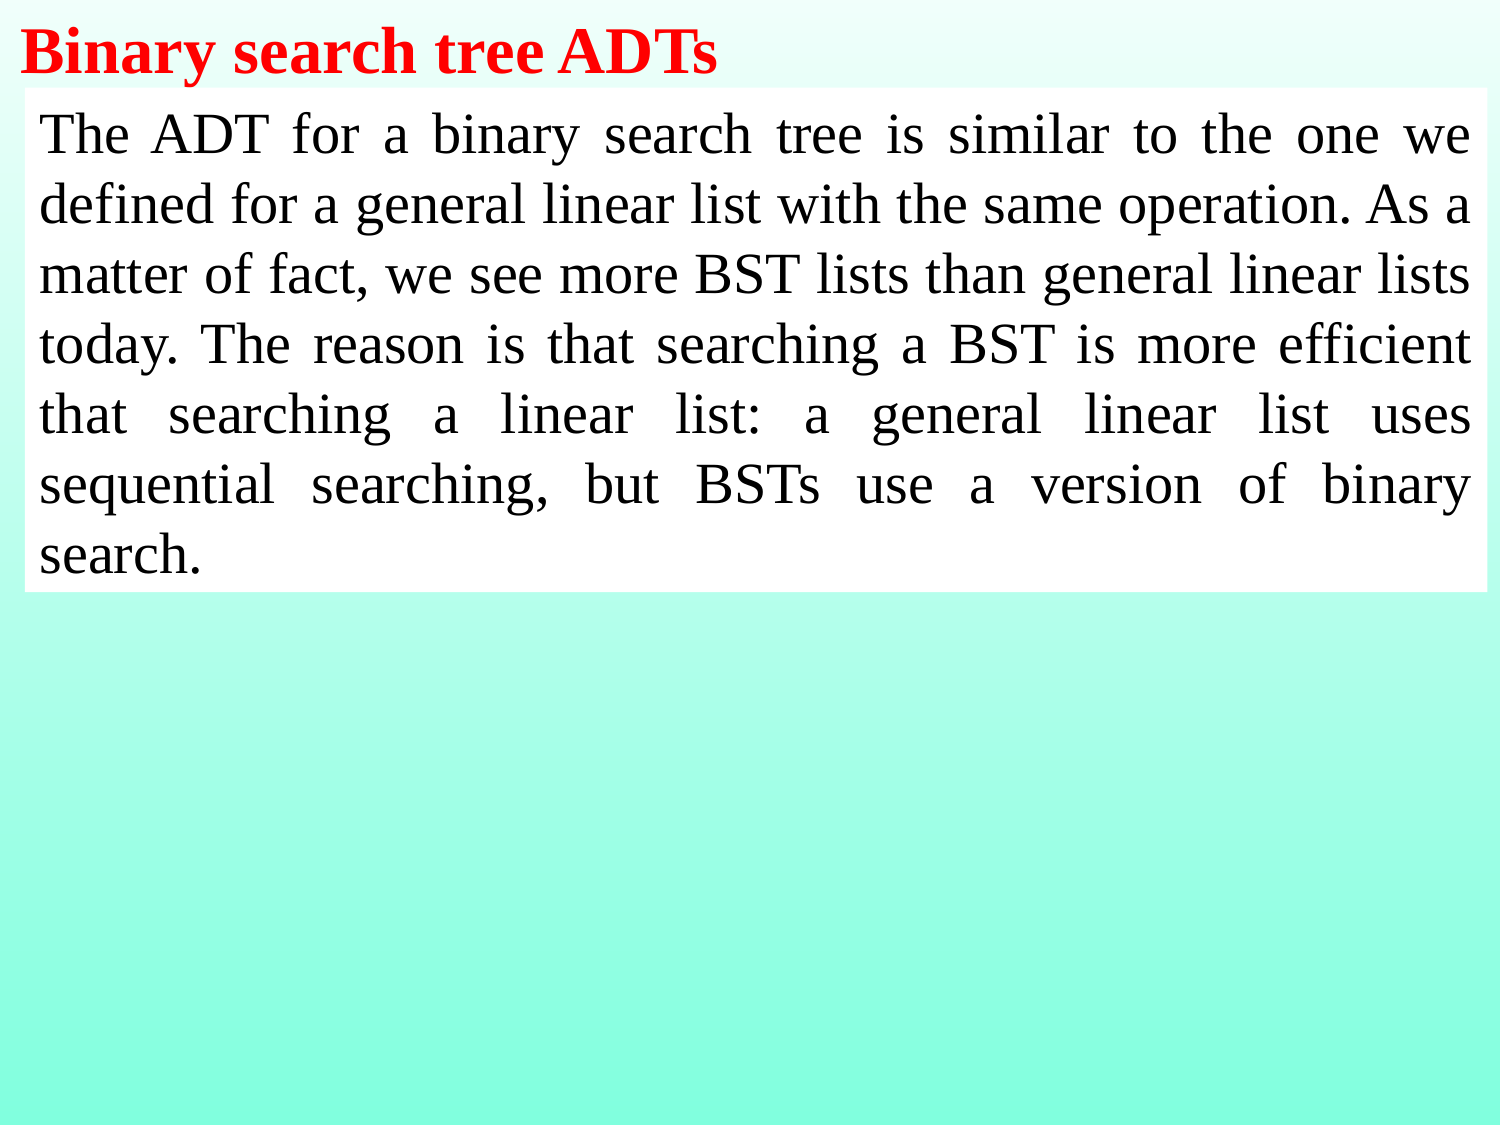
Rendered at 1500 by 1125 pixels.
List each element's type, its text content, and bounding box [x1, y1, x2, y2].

text_box Binary search tree ADTs [5, 0, 735, 95]
text_box The ADT for a binary search tree is similar to the one we defined for a general linear list with the same operation. As a matter of fact, we see more BST lists than general linear lists today. The reason is that searching a BST is more efficient that searching a linear list: a general linear list uses sequential searching, but BSTs use a version of binary search. [24, 87, 1488, 593]
